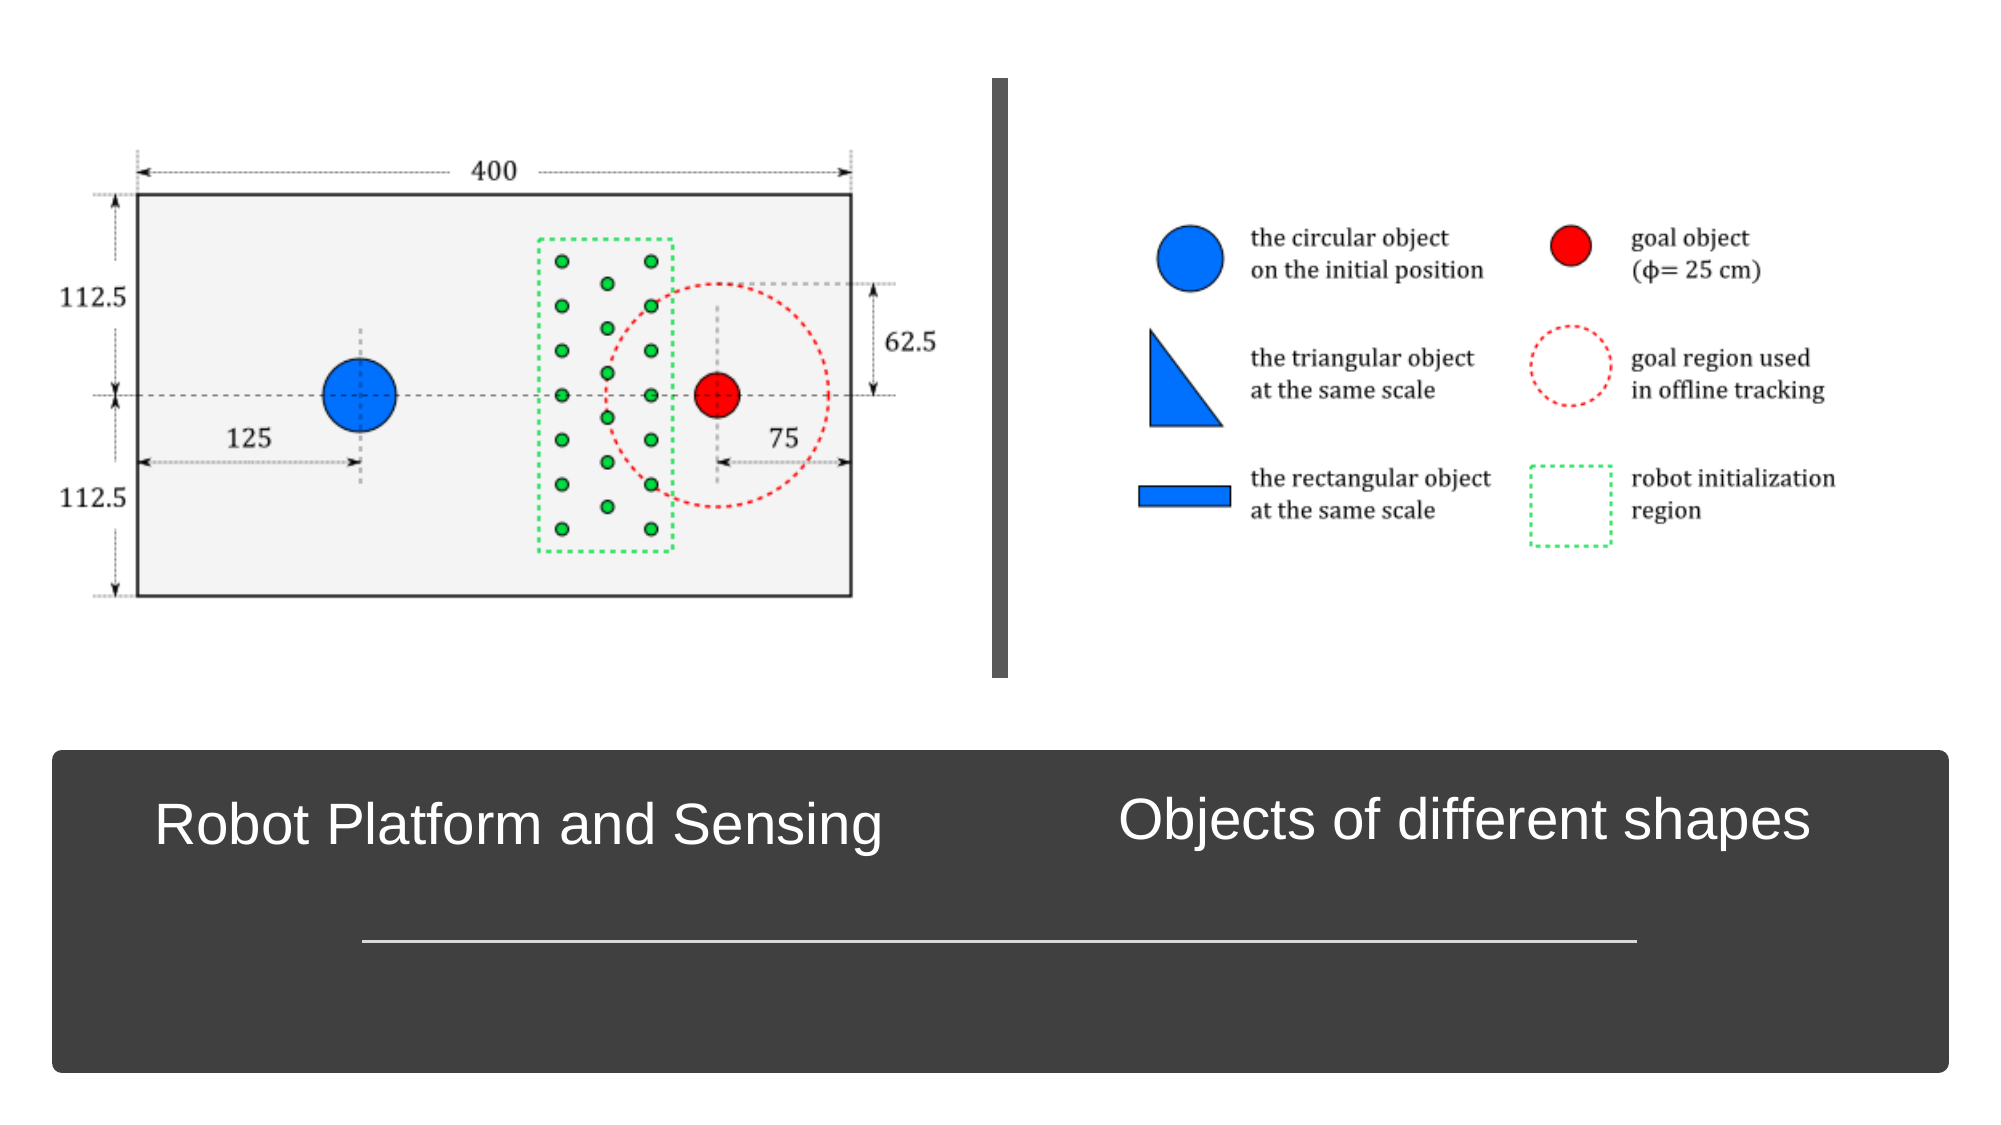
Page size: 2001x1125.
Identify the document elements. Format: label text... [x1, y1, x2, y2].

text_box [60, 758, 1940, 1065]
picture [1052, 195, 1948, 561]
text_box Robot Platform and Sensing [117, 711, 922, 865]
text_box Objects of different shapes [1063, 706, 1868, 860]
picture [52, 141, 948, 616]
